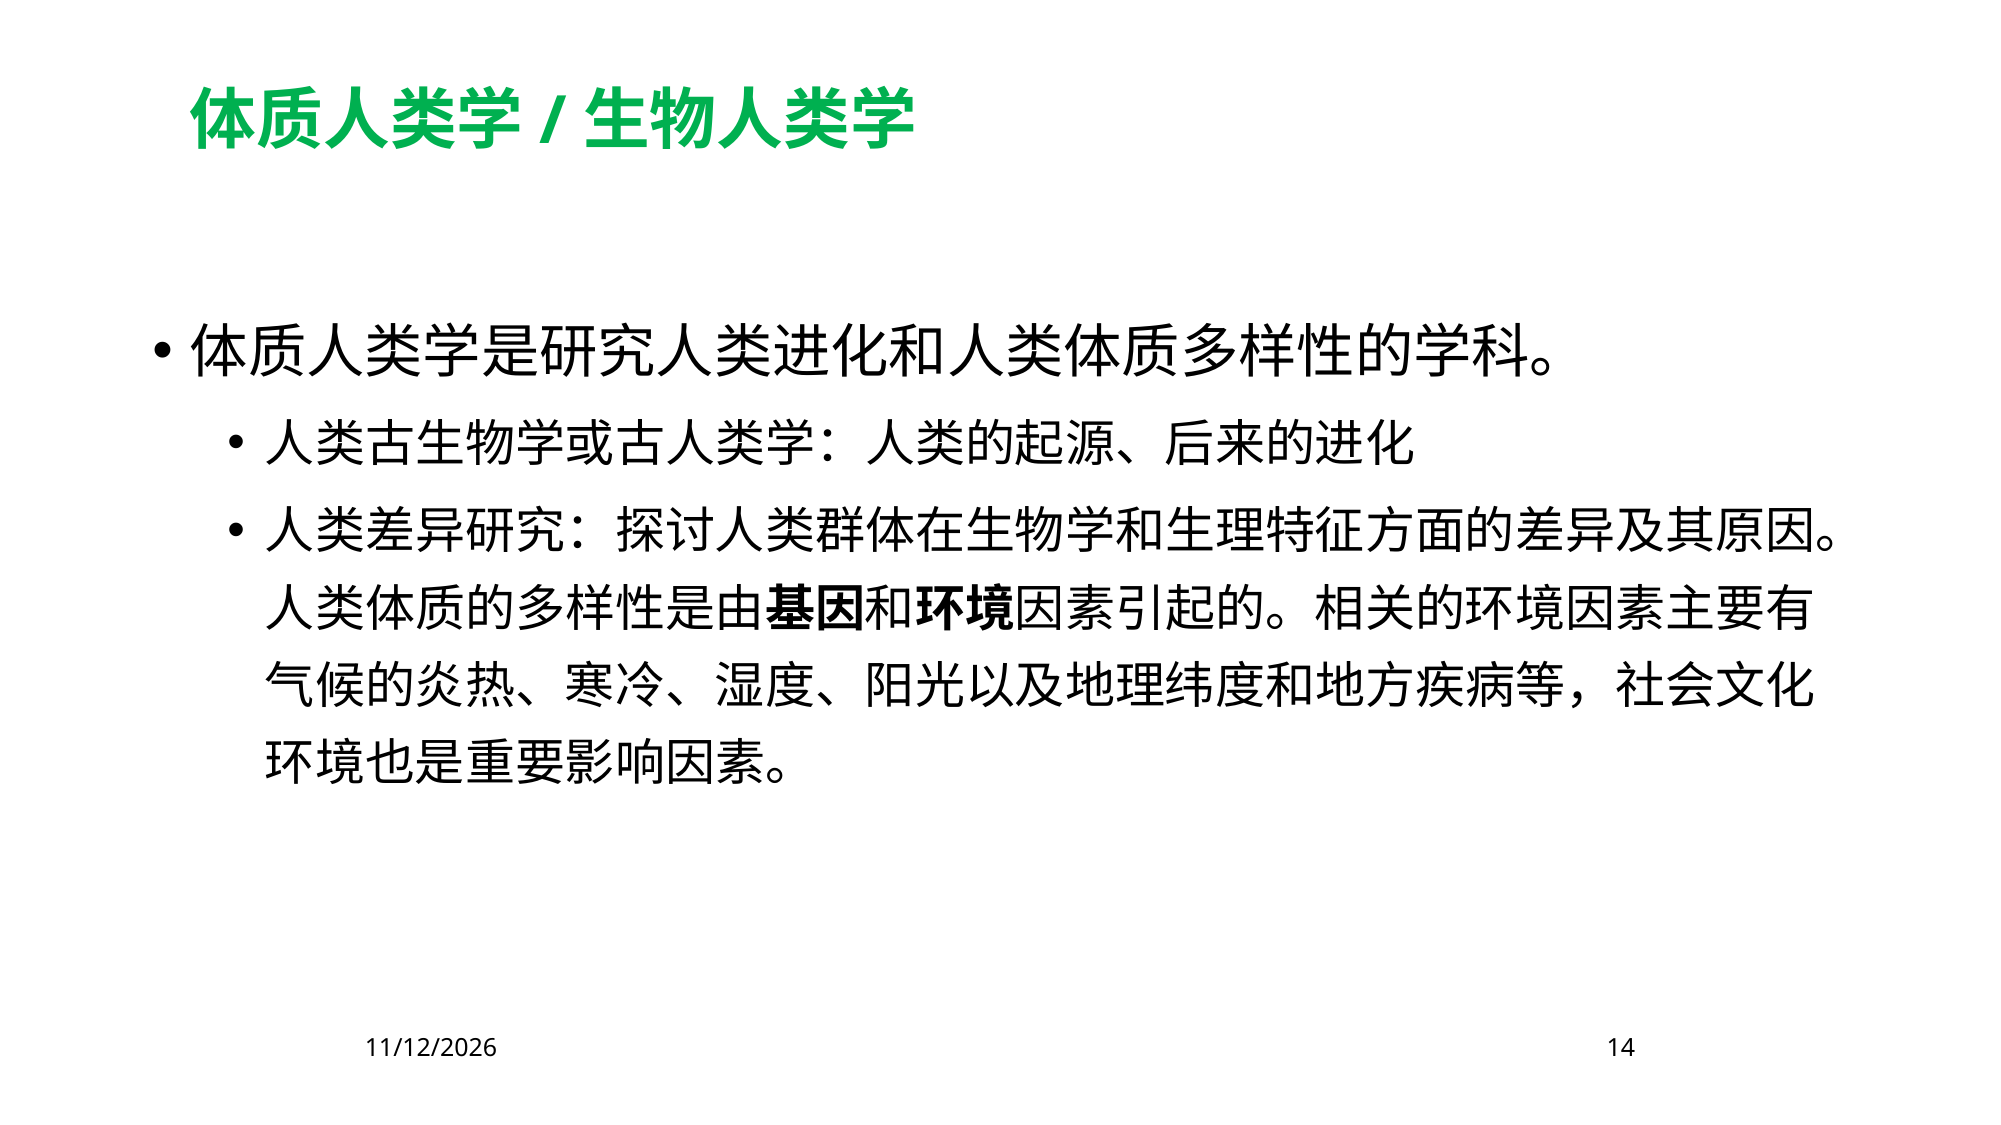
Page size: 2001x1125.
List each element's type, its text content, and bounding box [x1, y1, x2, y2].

text_box 2023/2/16 [350, 1024, 675, 1103]
text_box 14 [1325, 1024, 1650, 1103]
title 体质人类学/生物人类学 [174, 31, 1663, 213]
list 体质人类学是研究人类进化和人类体质多样性的学科。 人类古生物学或古人类学：人类的起源、后来的进化 人类差异研究：探讨人类群体在生物学和生理特征方面的差异及其原因。人类体质的多样性是由基因和环境因素引起的。相关的环境因素主要有气候的炎热、寒冷、湿度、阳光以及地理纬度和地方疾病等，社会文化环境也是重要影响因素。 [137, 299, 1863, 1014]
